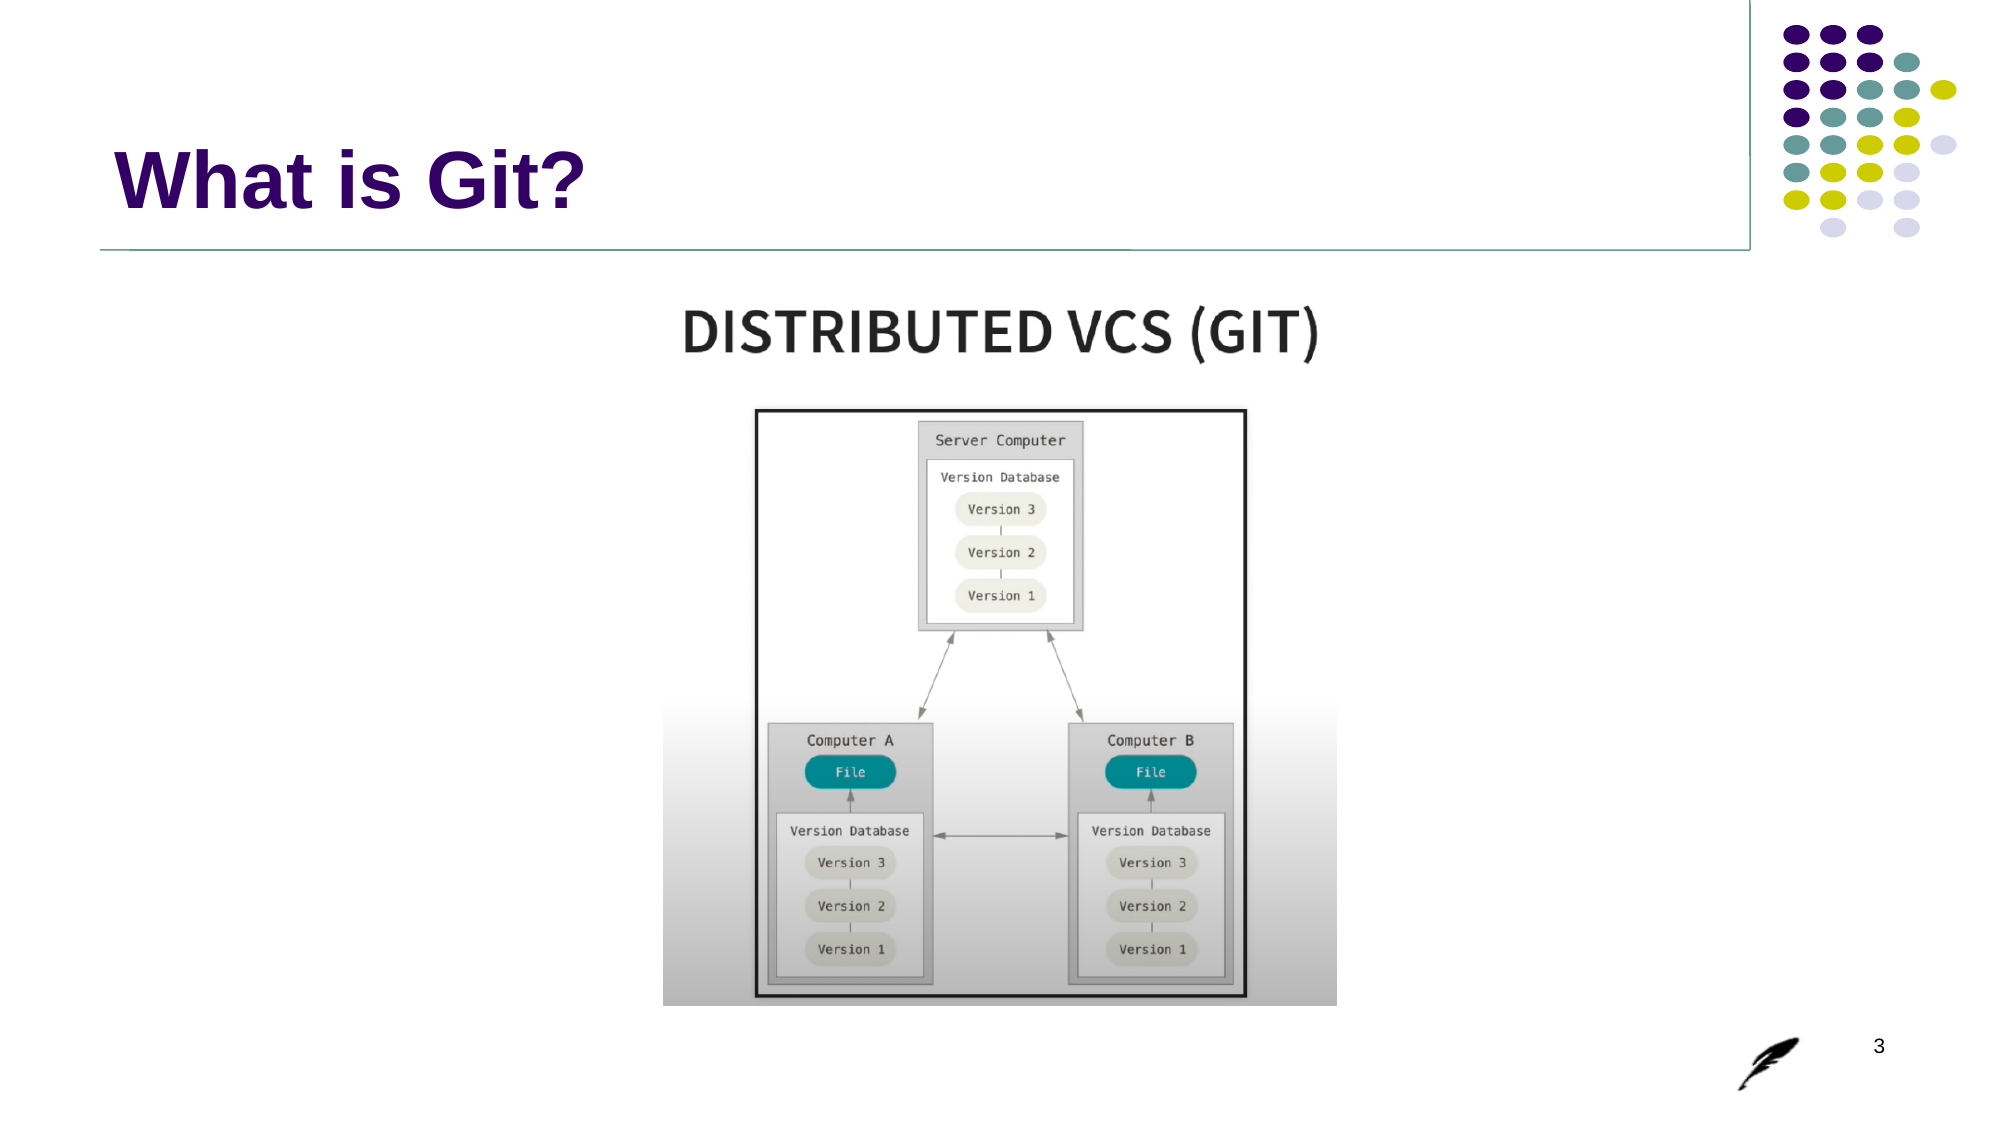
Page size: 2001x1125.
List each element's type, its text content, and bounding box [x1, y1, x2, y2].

title What is Git? [99, 20, 1750, 233]
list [662, 282, 1337, 1006]
slide_number 3 [1433, 1025, 1900, 1100]
